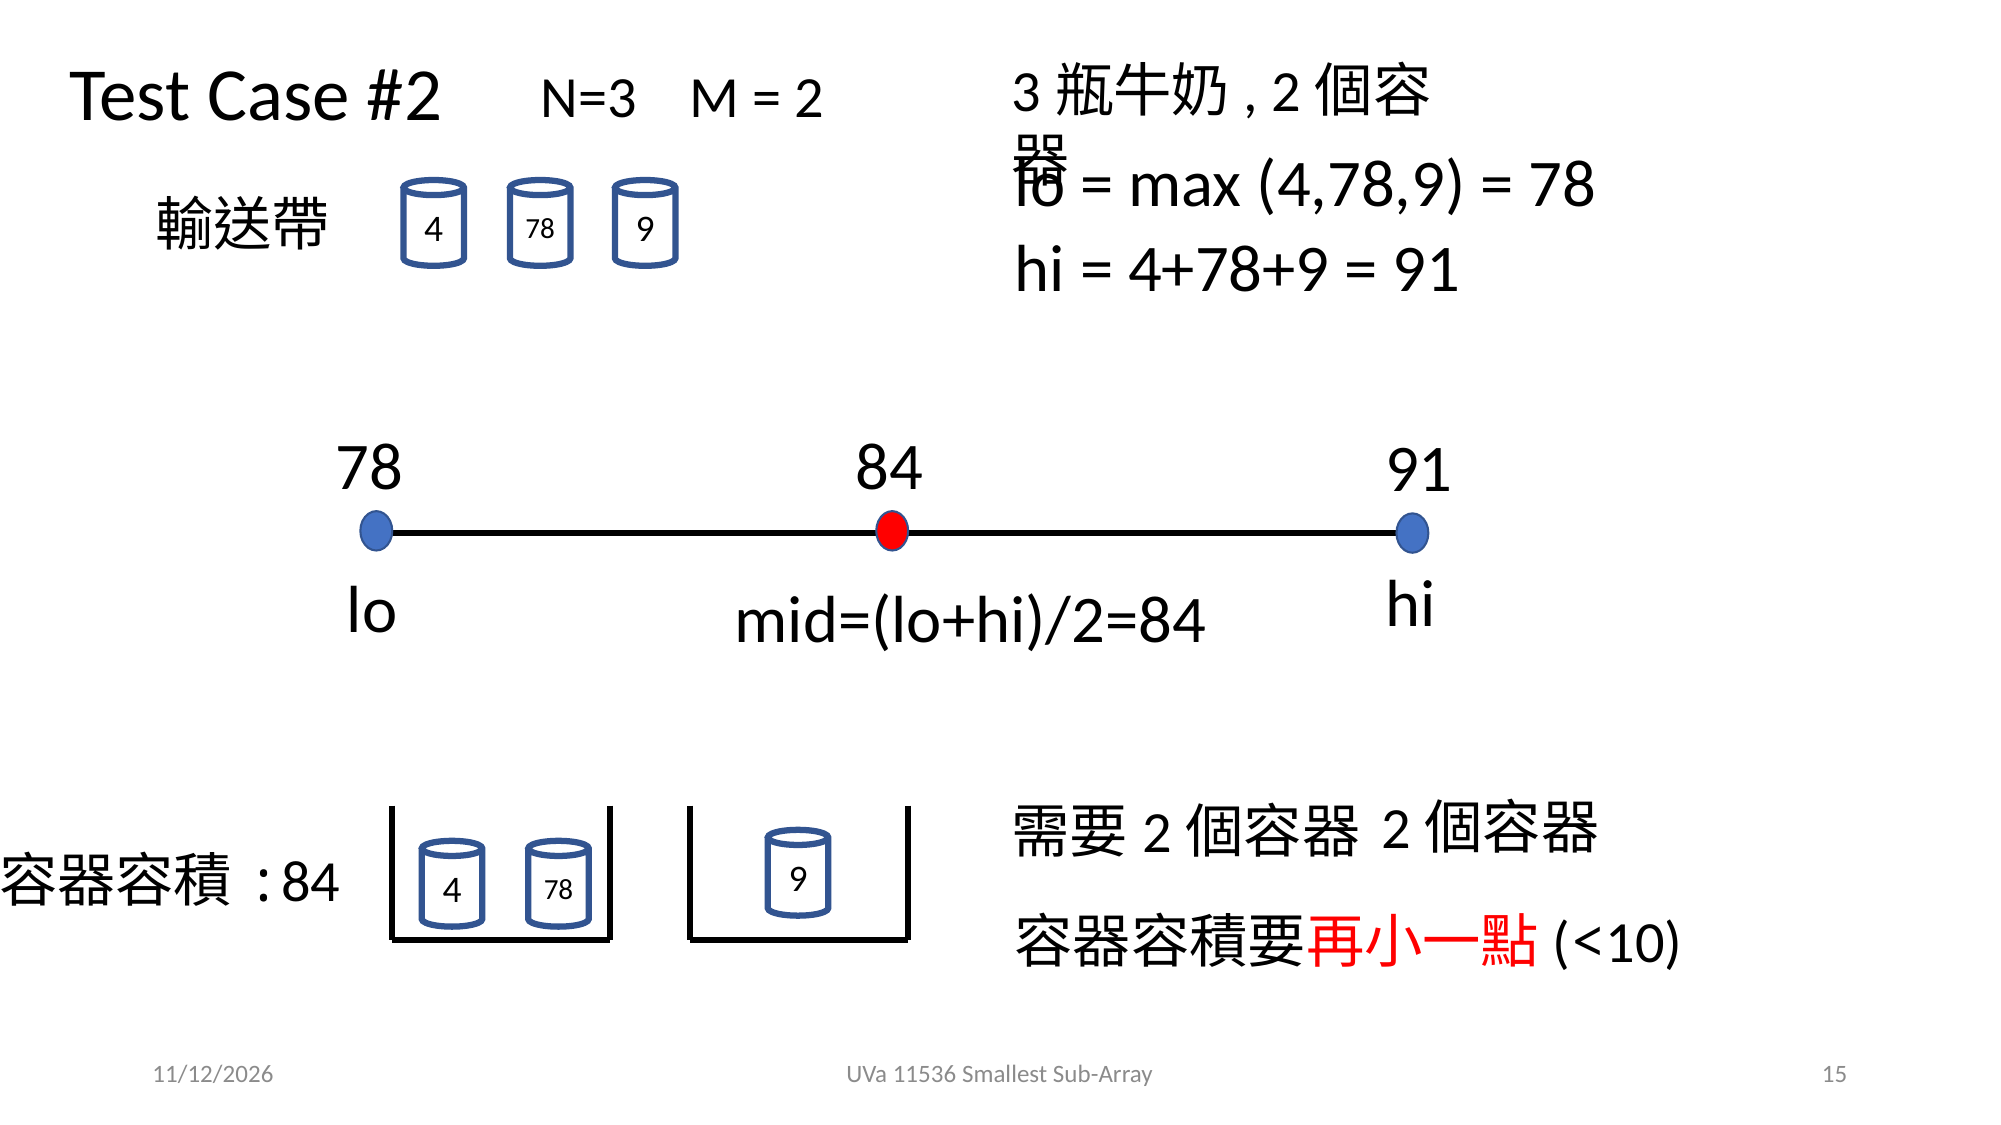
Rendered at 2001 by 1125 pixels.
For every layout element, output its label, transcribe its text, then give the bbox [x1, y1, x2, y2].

text_box 容器容積:84 [0, 835, 370, 921]
text_box 3瓶牛奶, 2個容器 [996, 46, 1479, 201]
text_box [999, 131, 1645, 314]
footer UVa 11536 Smallest Sub-Array [662, 1042, 1338, 1103]
text_box Test Case #2 [55, 38, 510, 144]
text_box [689, 805, 908, 940]
text_box N=3 M = 2 [525, 52, 862, 137]
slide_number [137, 1042, 588, 1103]
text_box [996, 782, 1705, 983]
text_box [392, 805, 611, 940]
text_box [320, 415, 1487, 665]
text_box 輸送帶 [140, 179, 372, 265]
slide_number 15 [1412, 1042, 1863, 1103]
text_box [403, 179, 676, 266]
